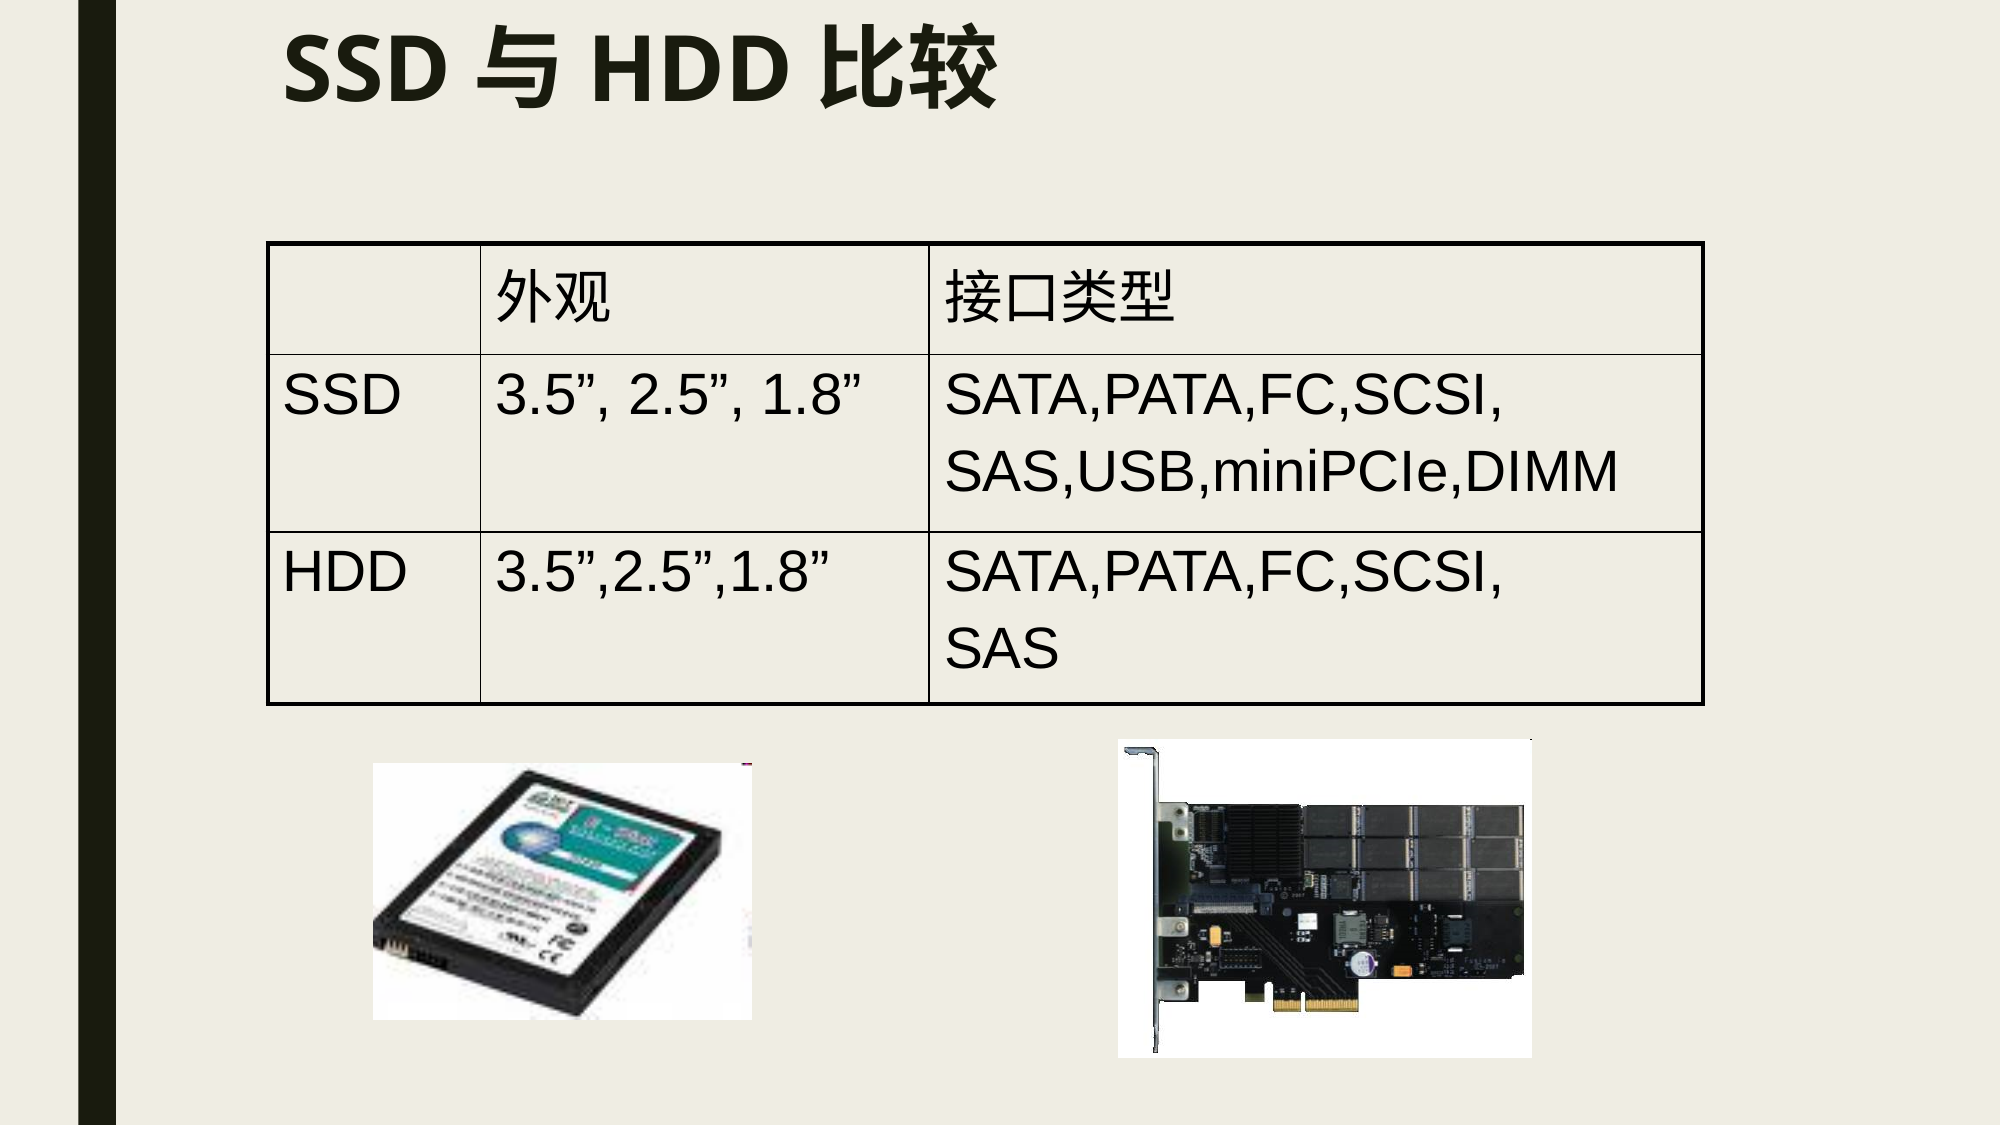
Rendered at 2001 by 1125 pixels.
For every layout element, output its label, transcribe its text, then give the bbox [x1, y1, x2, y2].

table_header [270, 246, 480, 354]
table_cell 3.5”,2.5”,1.8” [481, 533, 928, 702]
picture [1118, 739, 1532, 1058]
title SSD与HDD比较 [267, 7, 1201, 138]
table_cell SATA,PATA,FC,SCSI, SAS [930, 533, 1701, 702]
table_header 外观 [481, 246, 928, 354]
picture [373, 763, 752, 1020]
table_header 接口类型 [930, 246, 1701, 354]
table_cell 3.5”, 2.5”, 1.8” [481, 355, 928, 531]
table_cell SSD [270, 355, 480, 531]
table_cell HDD [270, 533, 480, 702]
table_cell SATA,PATA,FC,SCSI, SAS,USB,miniPCIe,DIMM [930, 355, 1701, 531]
